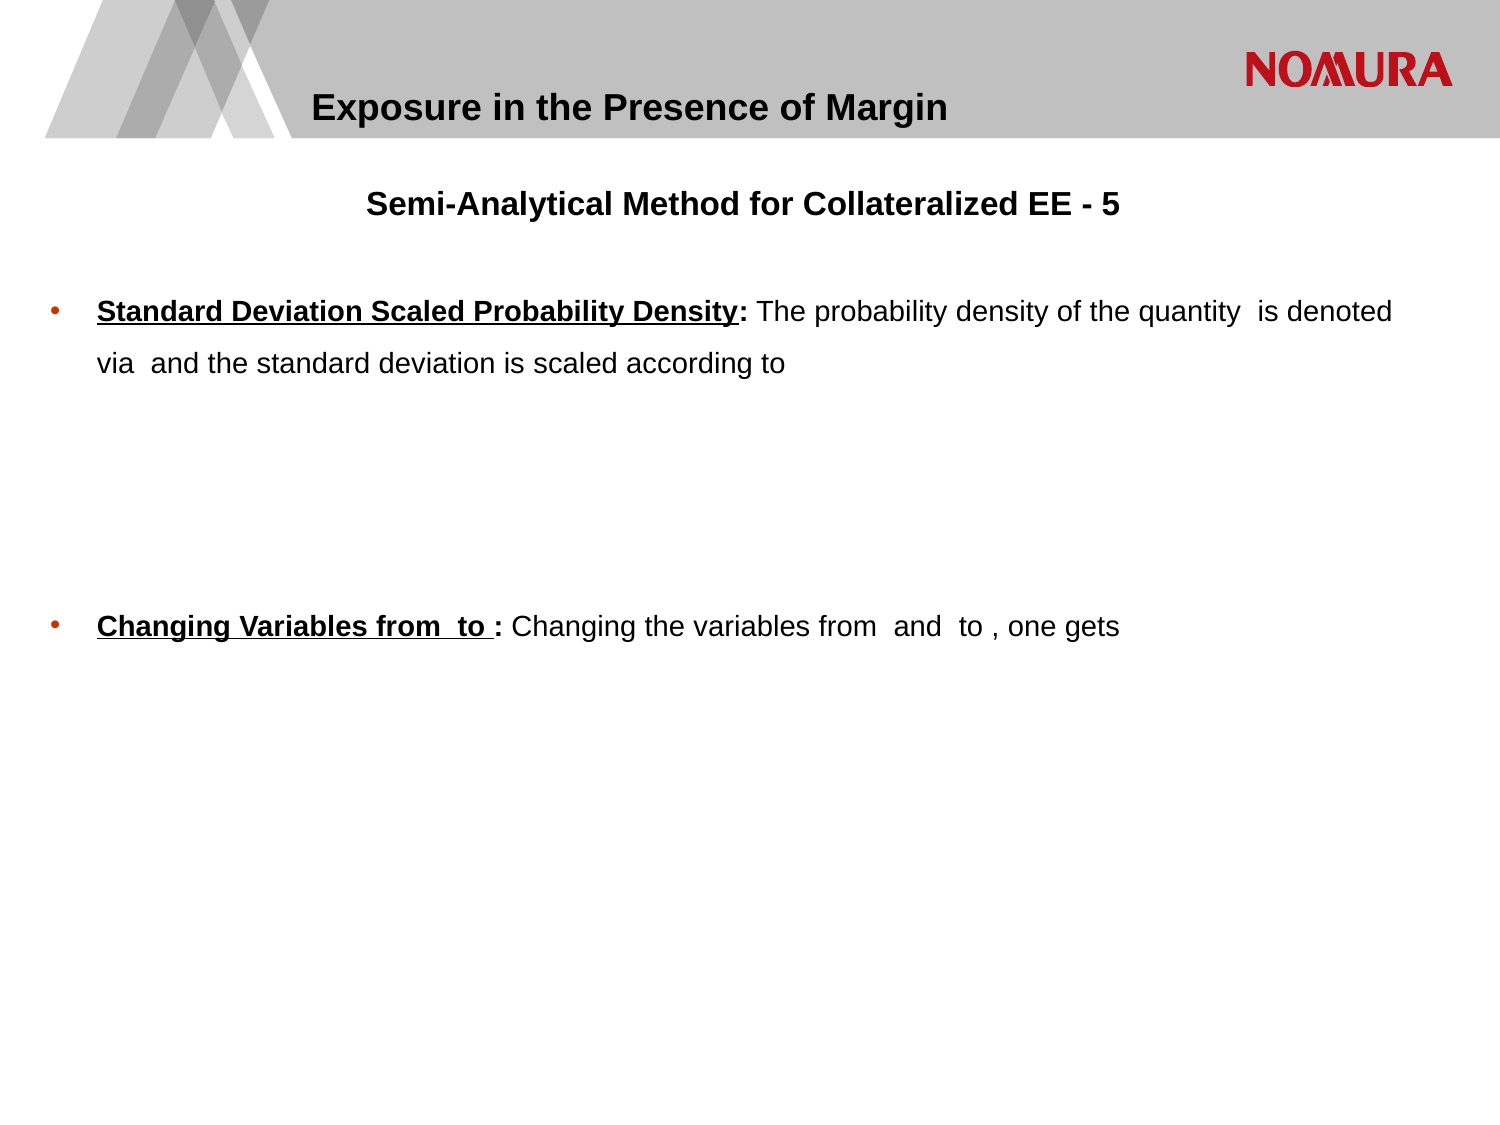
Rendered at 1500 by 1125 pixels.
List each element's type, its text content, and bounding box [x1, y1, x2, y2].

title Exposure in the Presence of Margin [311, 9, 1223, 128]
